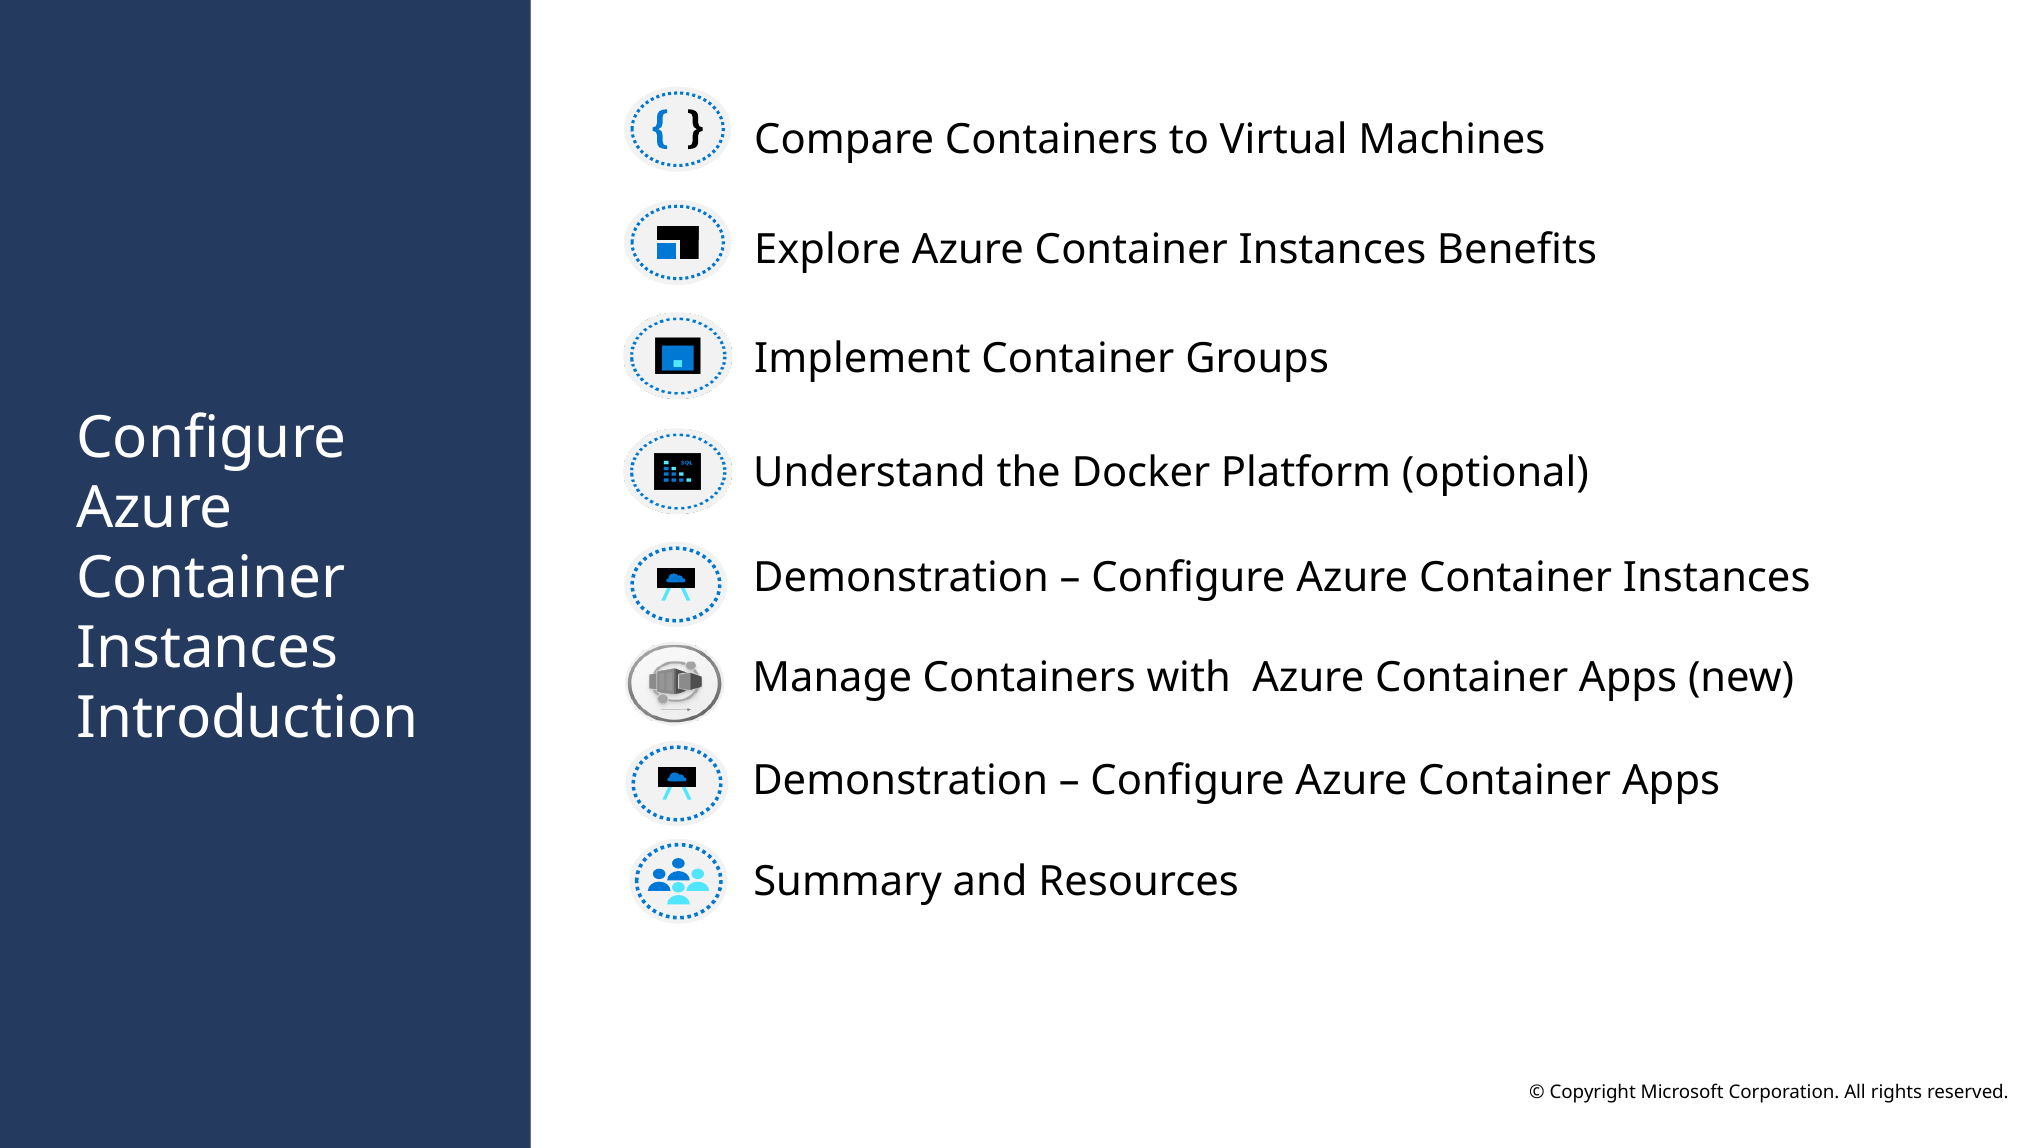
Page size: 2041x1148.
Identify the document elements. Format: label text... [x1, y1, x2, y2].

text_box Demonstration – Configure Azure Container Apps [752, 752, 1740, 804]
picture [0, 0, 2041, 1148]
title Configure Azure Container Instances Introduction [76, 396, 488, 751]
text_box Compare Containers to Virtual Machines [753, 111, 1647, 163]
text_box Explore Azure Container Instances Benefits [753, 221, 1696, 273]
text_box Understand the Docker Platform (optional) [752, 444, 1740, 496]
text_box Summary and Resources [753, 853, 1473, 904]
text_box Implement Container Groups [753, 330, 1474, 382]
text_box Manage Containers with Azure Container Apps (new) [752, 649, 1908, 701]
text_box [623, 86, 732, 924]
text_box Demonstration – Configure Azure Container Instances [752, 549, 1820, 600]
